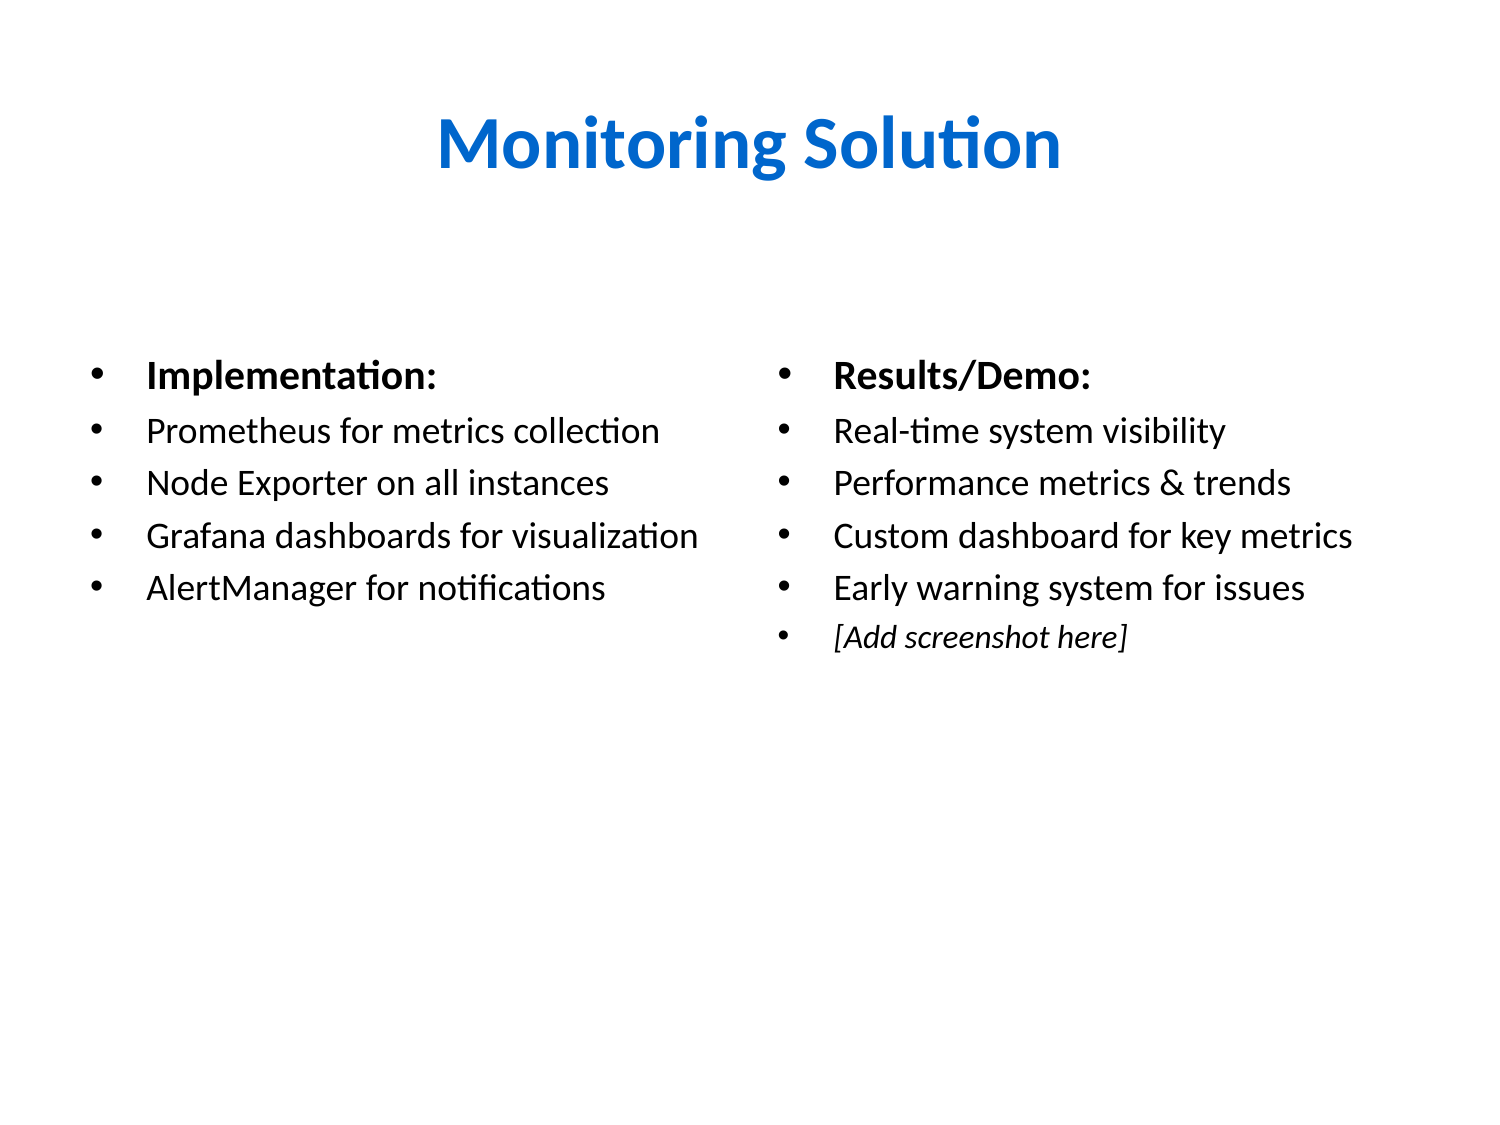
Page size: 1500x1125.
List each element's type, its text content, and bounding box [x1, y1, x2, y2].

list Results/Demo: Real-time system visibility Performance metrics & trends Custom dashboard for key metrics Early warning system for issues [Add screenshot here] [762, 262, 1425, 1005]
list Implementation: Prometheus for metrics collection Node Exporter on all instances Grafana dashboards for visualization AlertManager for notifications [75, 262, 738, 1005]
title Monitoring Solution [75, 45, 1425, 233]
